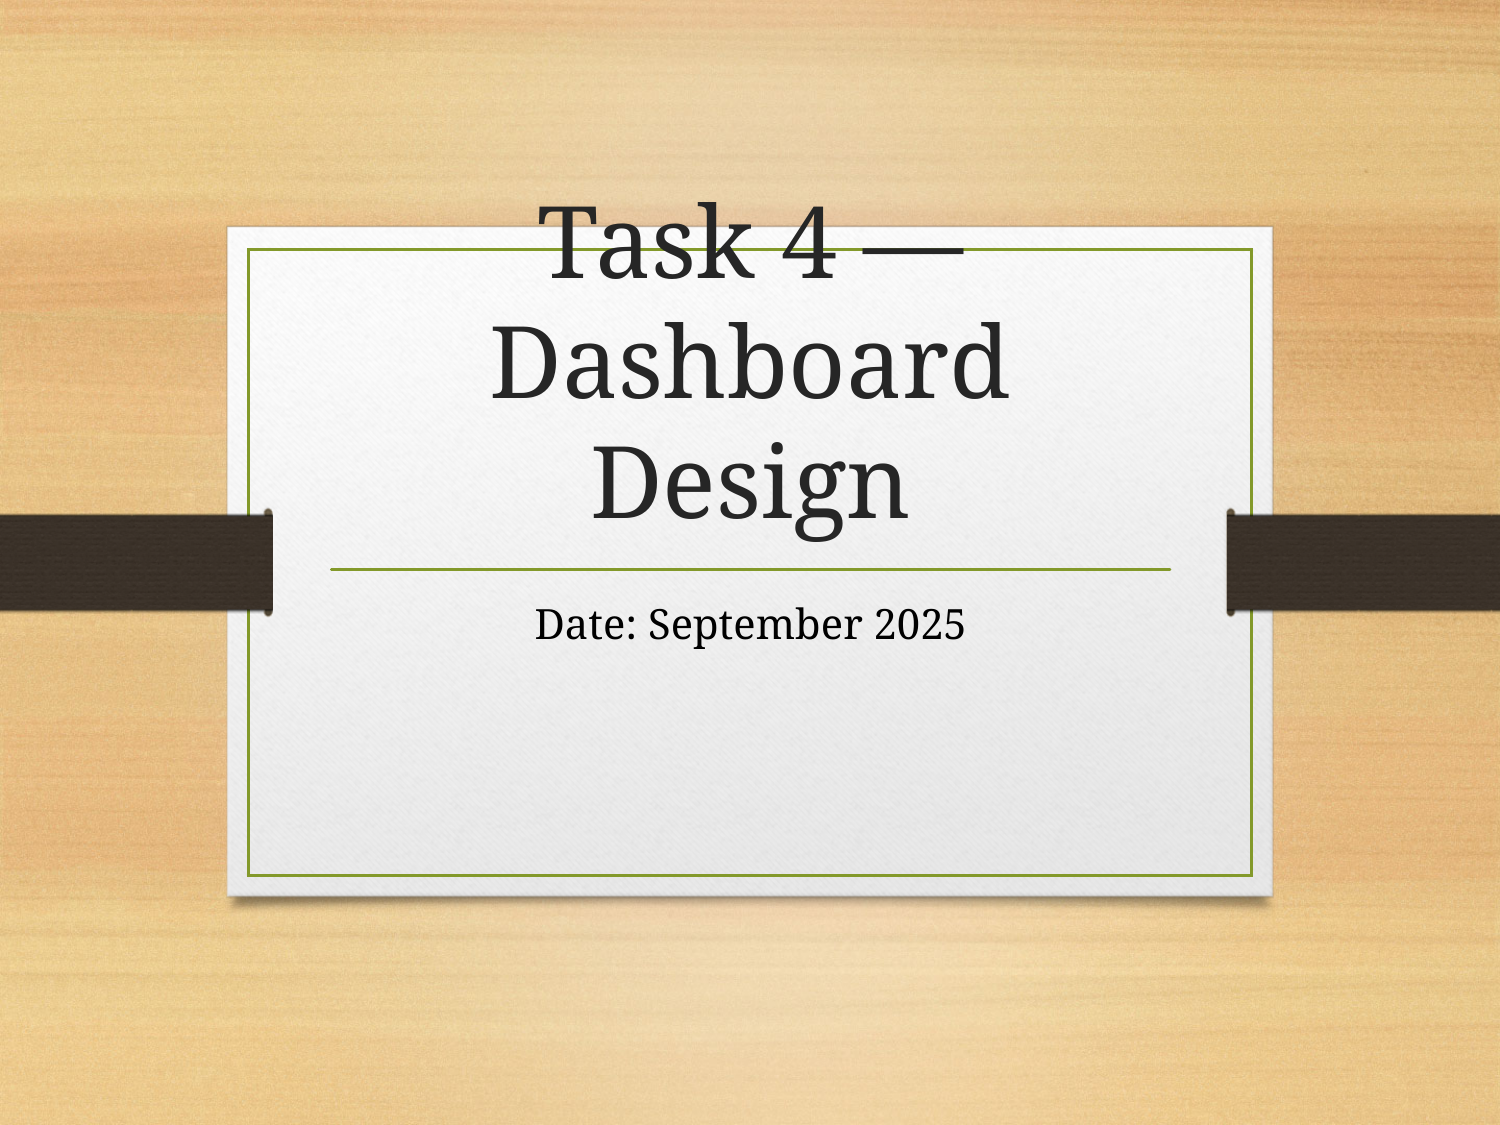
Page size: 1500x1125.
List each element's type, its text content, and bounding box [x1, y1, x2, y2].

title Task 4 — Dashboard Design [315, 297, 1187, 546]
picture [0, 0, 1500, 1125]
subtitle Date: September 2025 [315, 590, 1187, 817]
